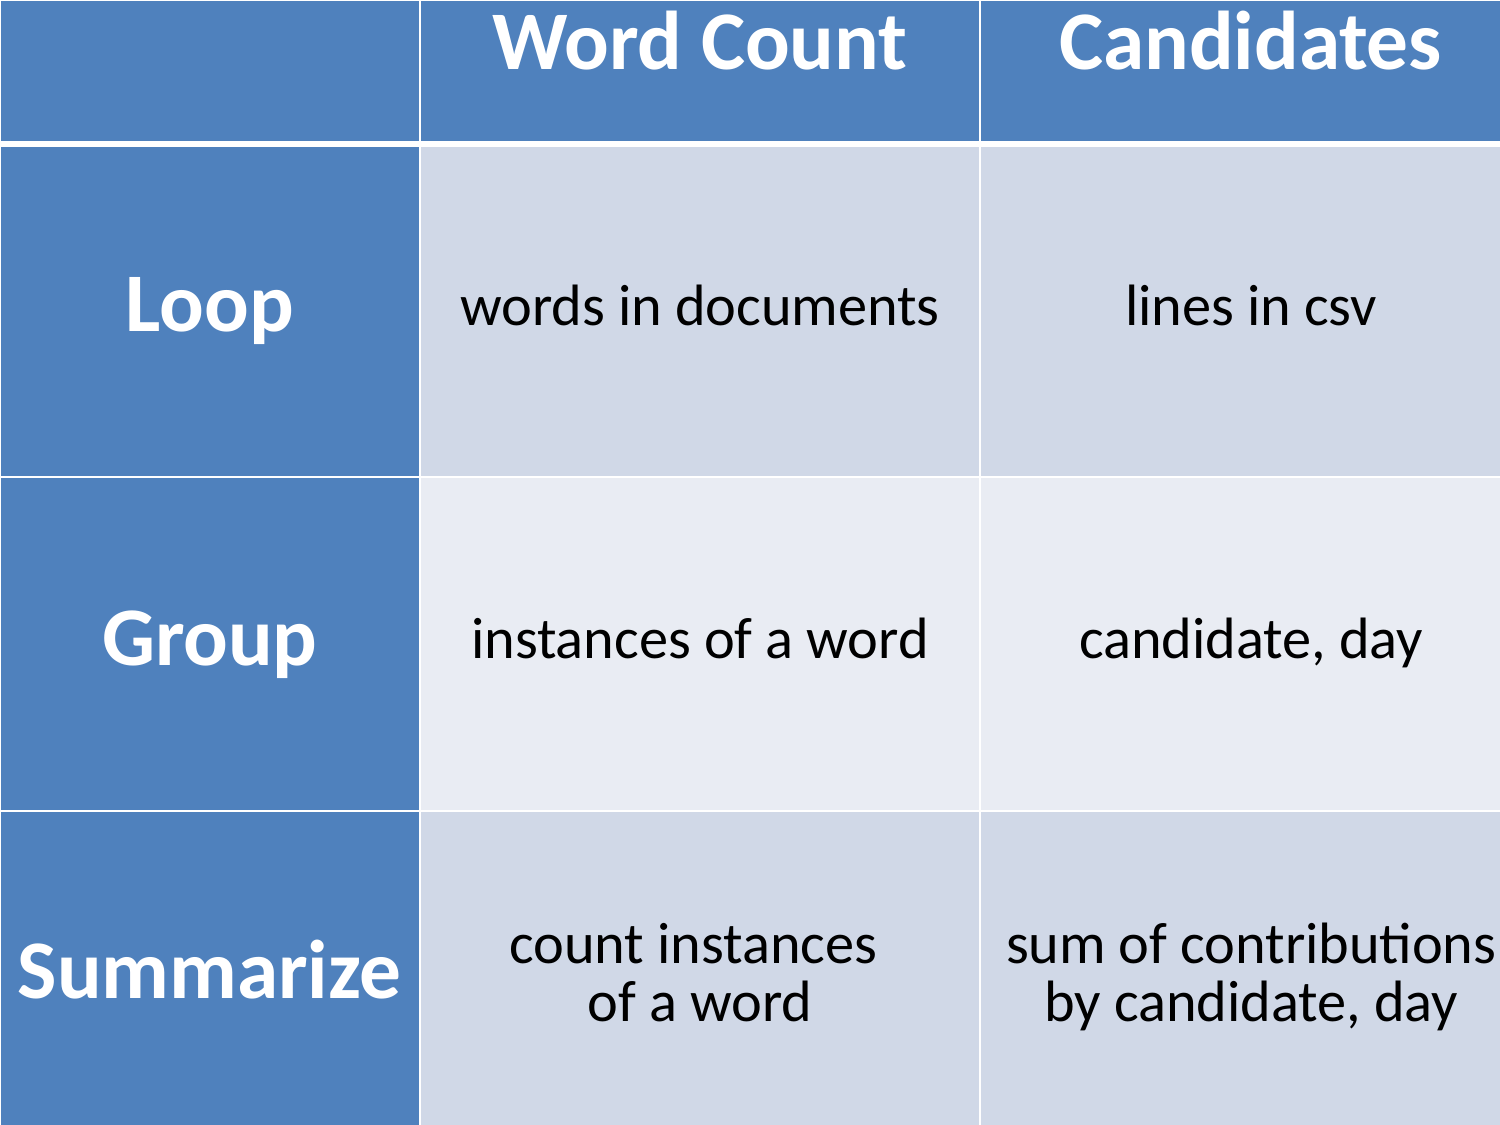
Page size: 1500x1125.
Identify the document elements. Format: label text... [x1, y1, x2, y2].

table_cell lines in csv [981, 147, 1500, 476]
table_cell count instances of a word [421, 812, 979, 1125]
table_cell sum of contributions by candidate, day [981, 812, 1500, 1125]
table_cell Group [1, 478, 419, 810]
table_cell instances of a word [421, 478, 979, 810]
table_header [1, 1, 419, 141]
table_cell Loop [1, 147, 419, 476]
table_cell words in documents [421, 147, 979, 476]
table_header Word Count [421, 1, 979, 141]
table_header Candidates [981, 1, 1500, 141]
table_cell candidate, day [981, 478, 1500, 810]
table_cell Summarize [1, 812, 419, 1125]
